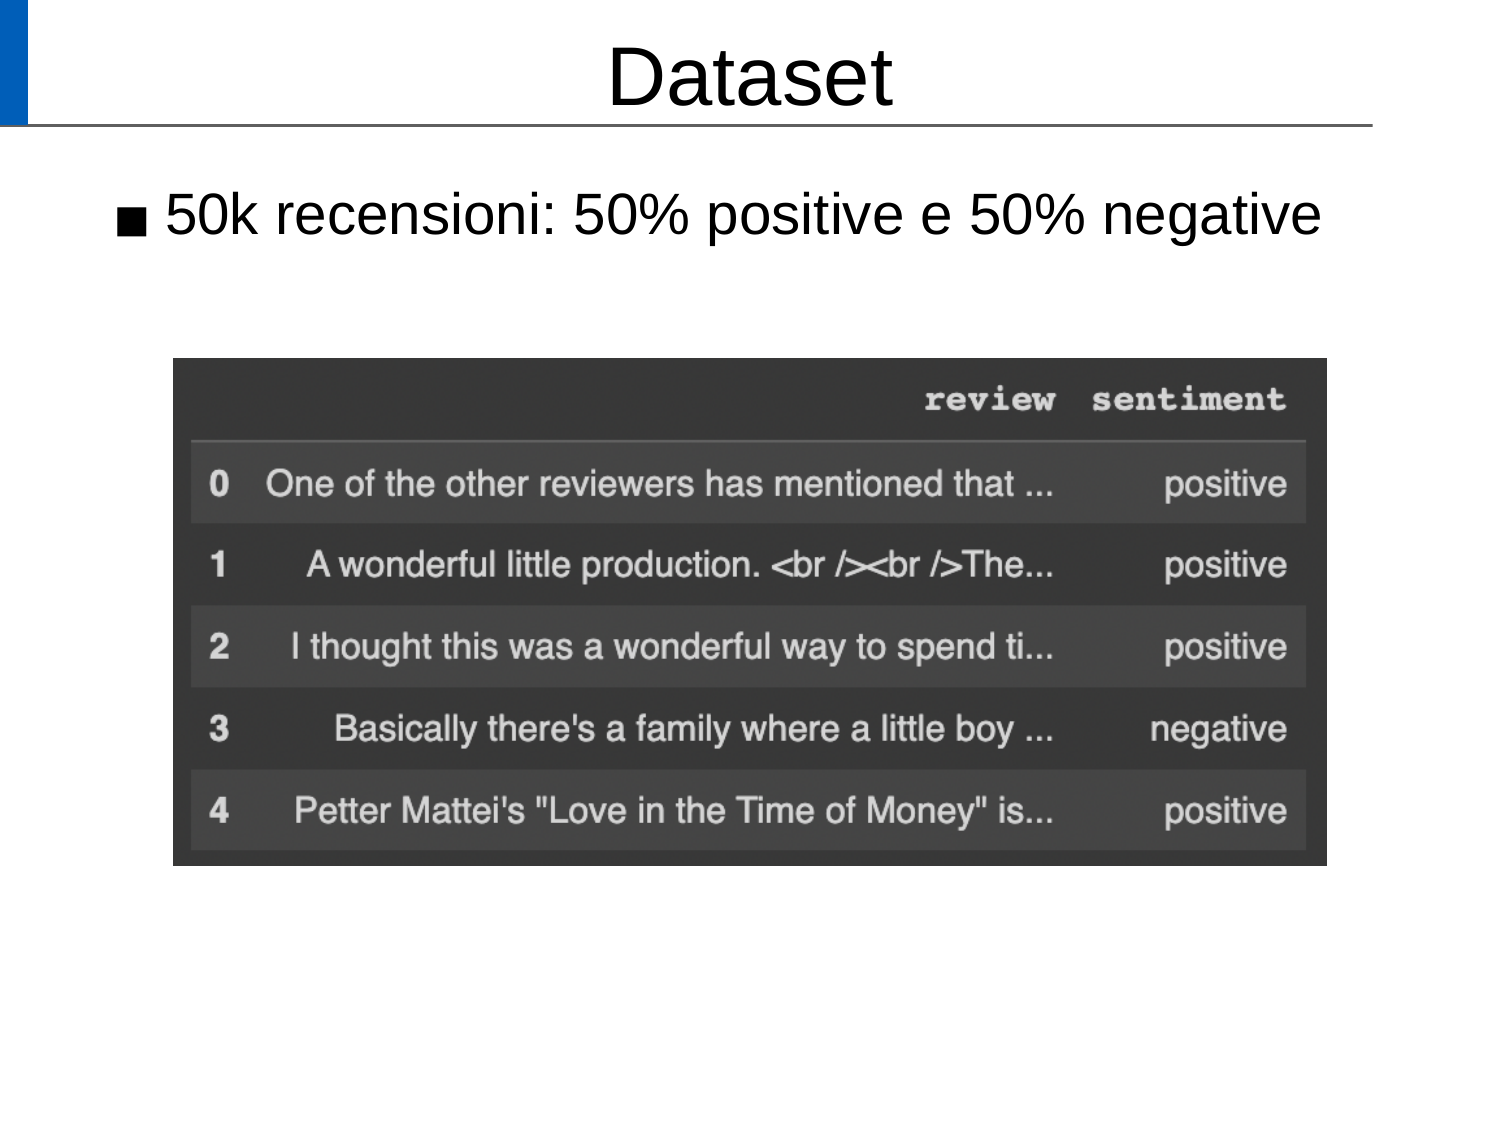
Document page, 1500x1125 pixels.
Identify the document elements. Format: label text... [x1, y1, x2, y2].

title Dataset [75, 7, 1425, 114]
list 50k recensioni: 50% positive e 50% negative [75, 160, 1425, 1005]
picture [172, 358, 1328, 866]
